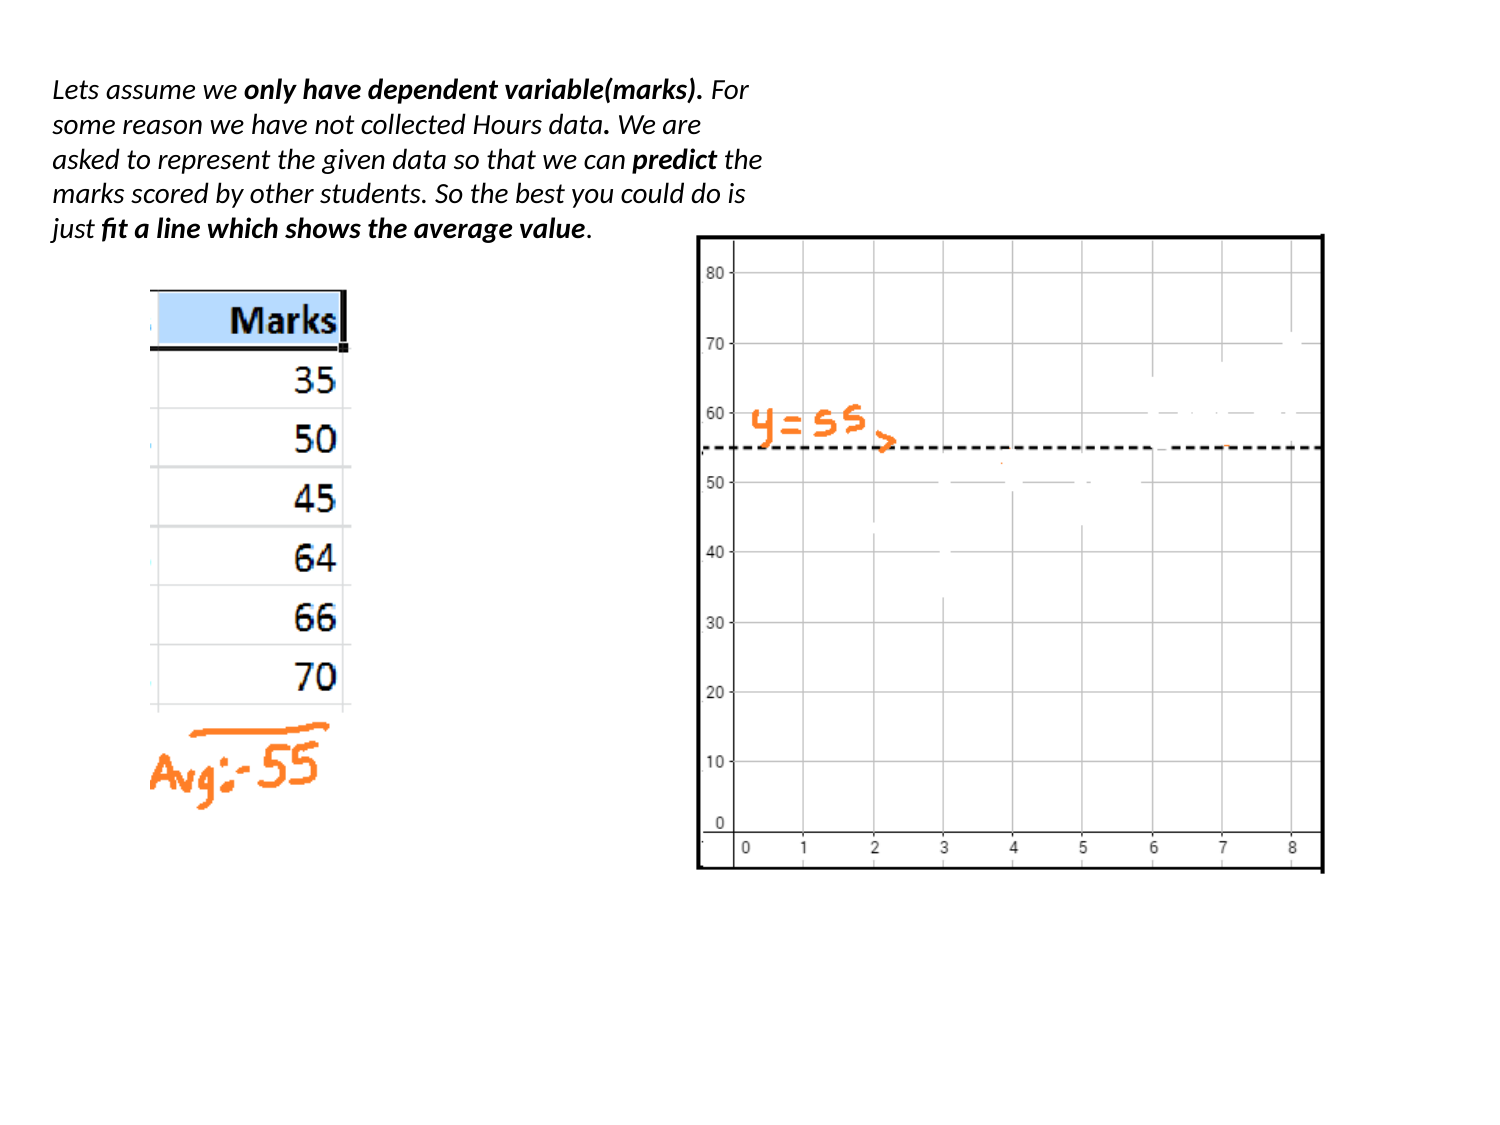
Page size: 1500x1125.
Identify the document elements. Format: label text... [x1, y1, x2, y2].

picture [149, 287, 362, 821]
picture [687, 230, 1334, 878]
text_box Lets assume we only have dependent variable(marks). For some reason we have not collected Hours data. We are asked to represent the given data so that we can predict the marks scored by other students. So the best you could do is just fit a line which shows the average value. [37, 62, 788, 253]
